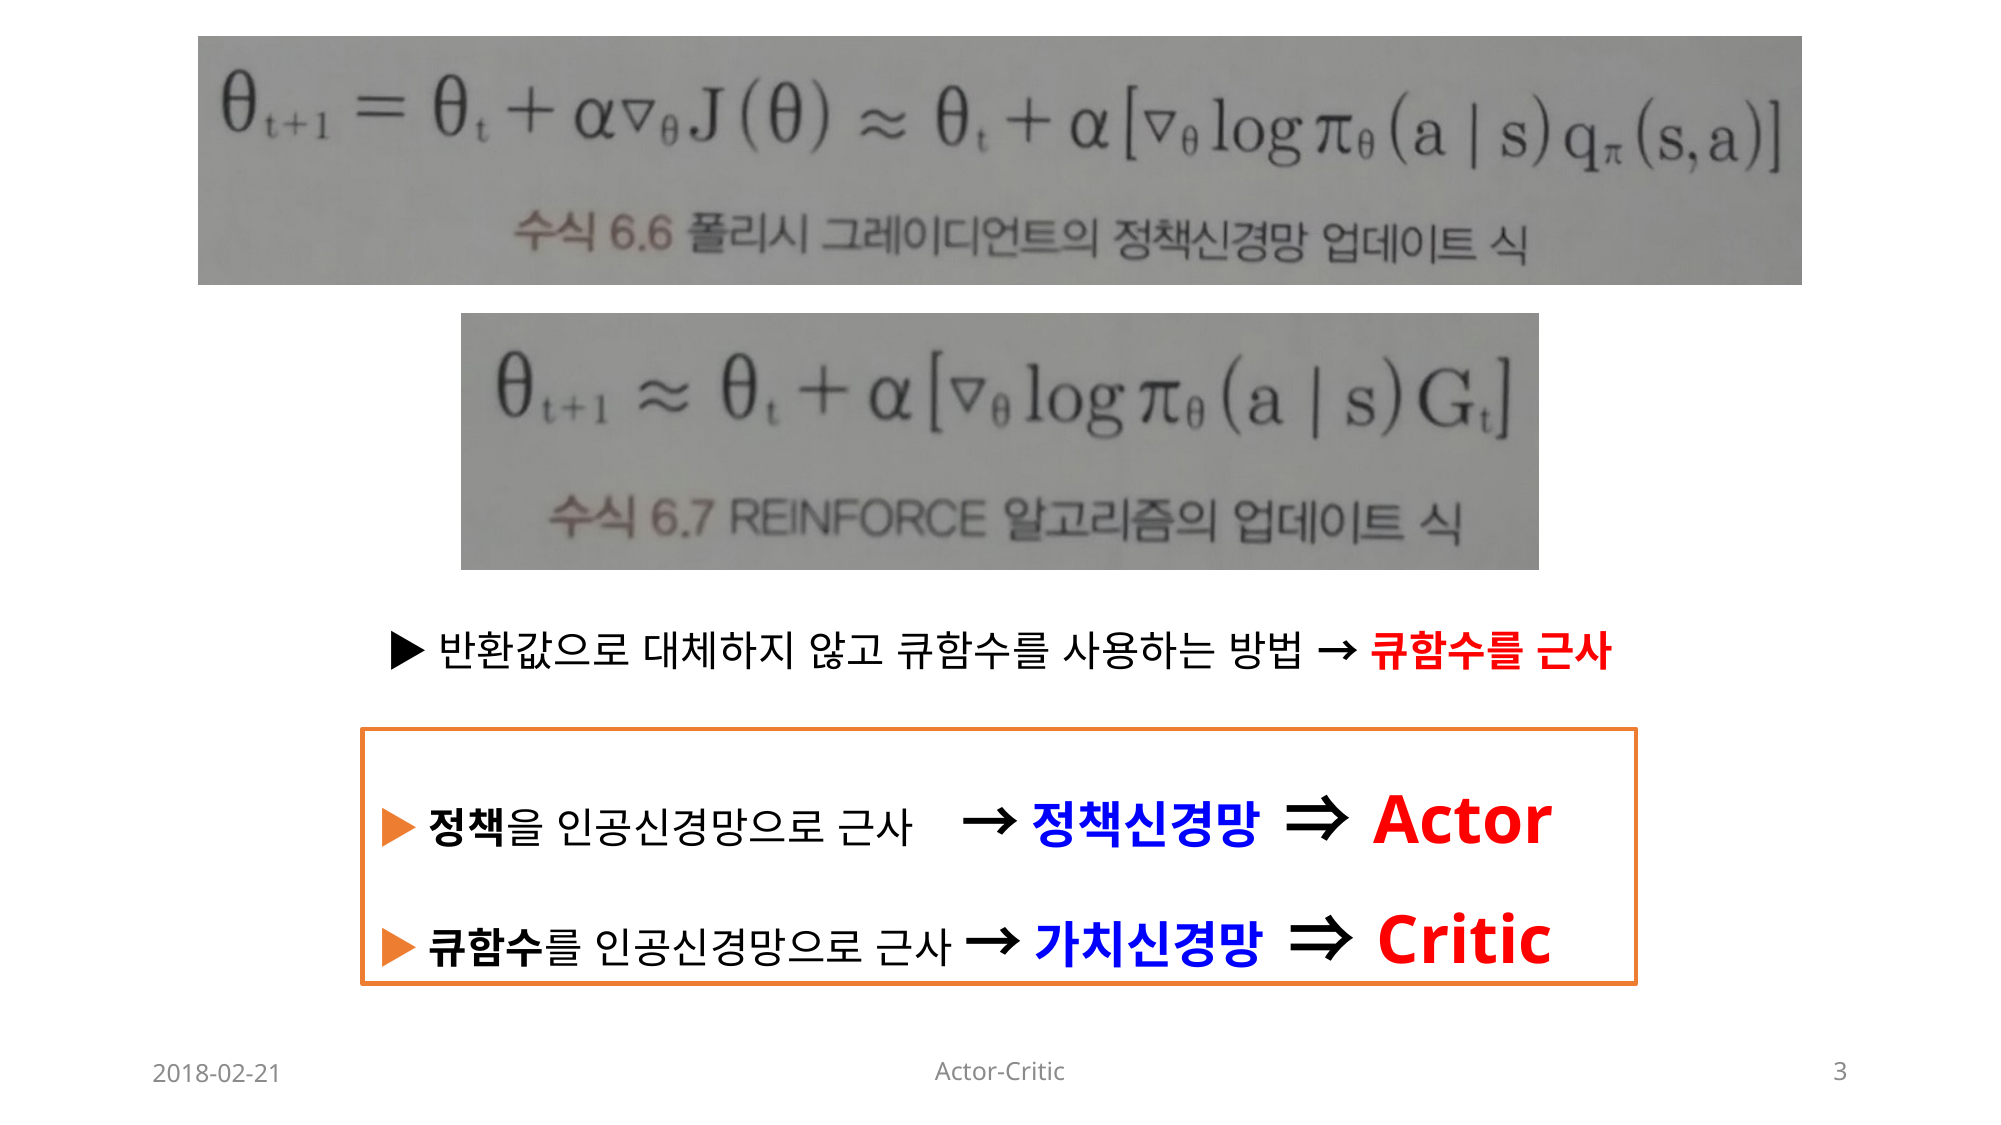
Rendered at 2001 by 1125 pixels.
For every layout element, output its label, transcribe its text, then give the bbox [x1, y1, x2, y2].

text_box ▶반환값으로 대체하지 않고 큐함수를 사용하는 방법 → 큐함수를 근사 [237, 591, 1763, 682]
slide_number 3 [1412, 1042, 1863, 1103]
text_box ▶정책을 인공신경망으로 근사 → 정책신경망 ⇒ Actor ▶큐함수를 인공신경망으로 근사 → 가치신경망 ⇒ Critic [362, 729, 1636, 984]
picture [461, 313, 1539, 570]
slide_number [137, 1042, 588, 1103]
footer Actor-Critic [662, 1042, 1338, 1103]
picture [198, 36, 1802, 285]
